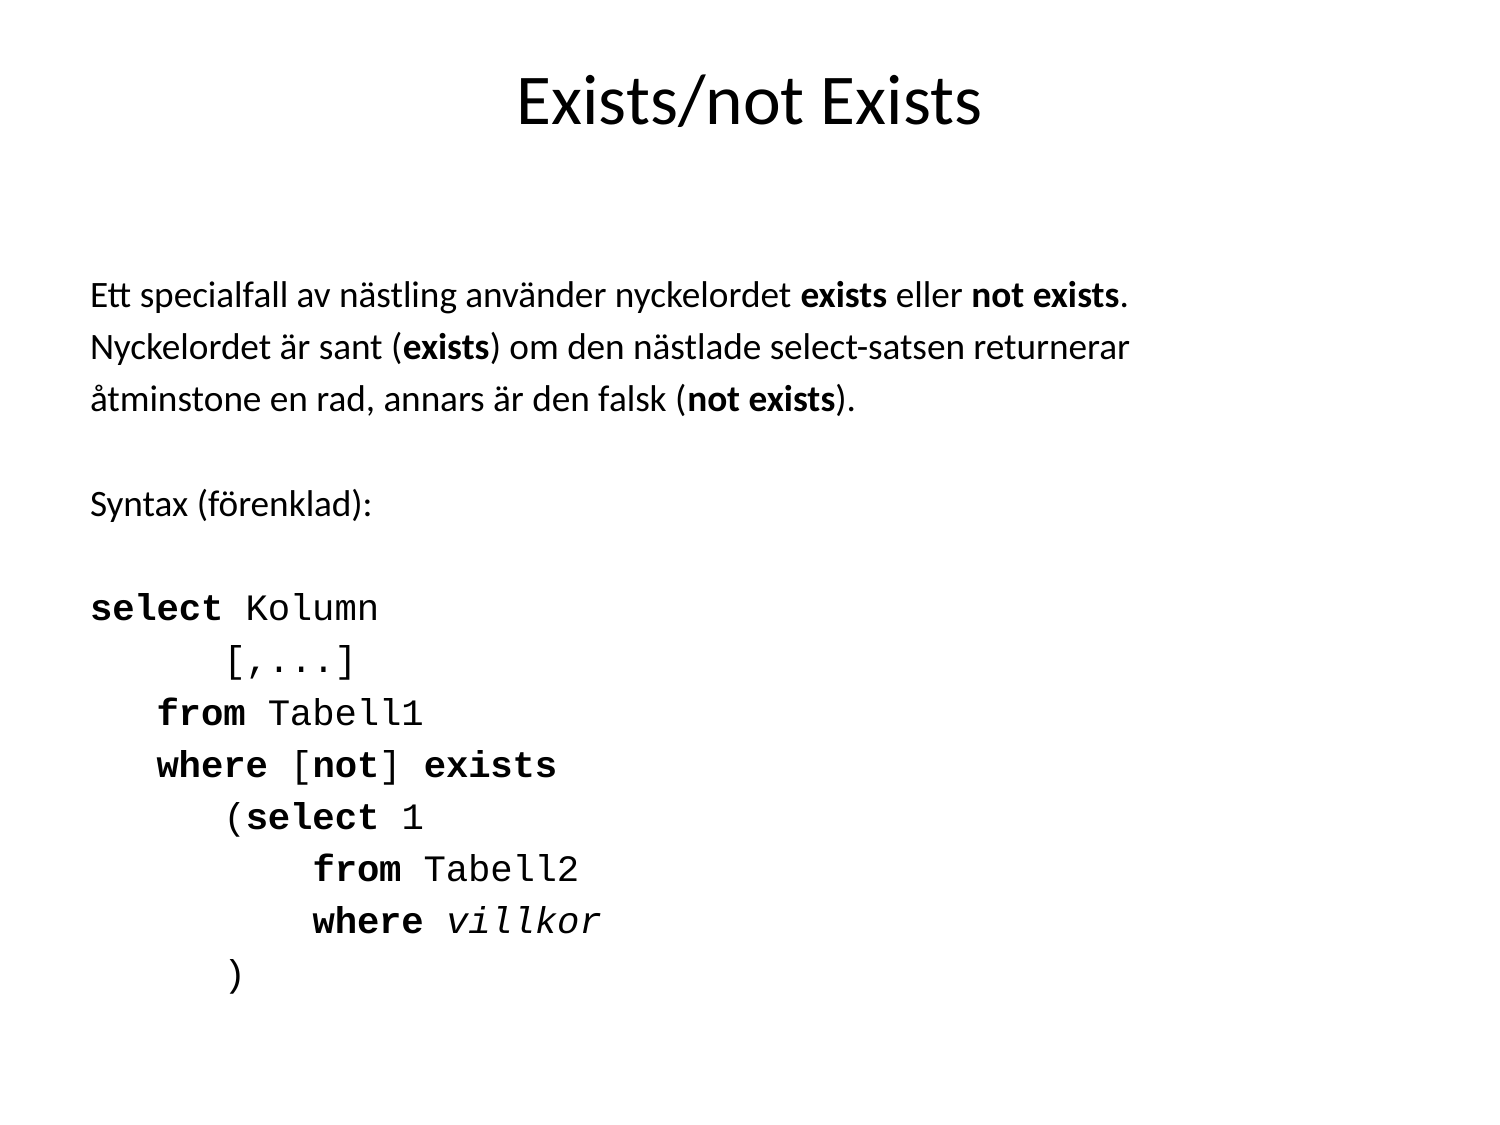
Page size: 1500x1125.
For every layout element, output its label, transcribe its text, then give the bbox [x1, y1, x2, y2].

list Ett specialfall av nästling använder nyckelordet exists eller not exists. Nyckelordet är sant (exists) om den nästlade select-satsen returnerar åtminstone en rad, annars är den falsk (not exists). Syntax (förenklad): select Kolumn [,...] from Tabell1 where [not] exists (select 1 from Tabell2 where villkor ) [75, 262, 1425, 1005]
title Exists/not Exists [75, 45, 1425, 233]
